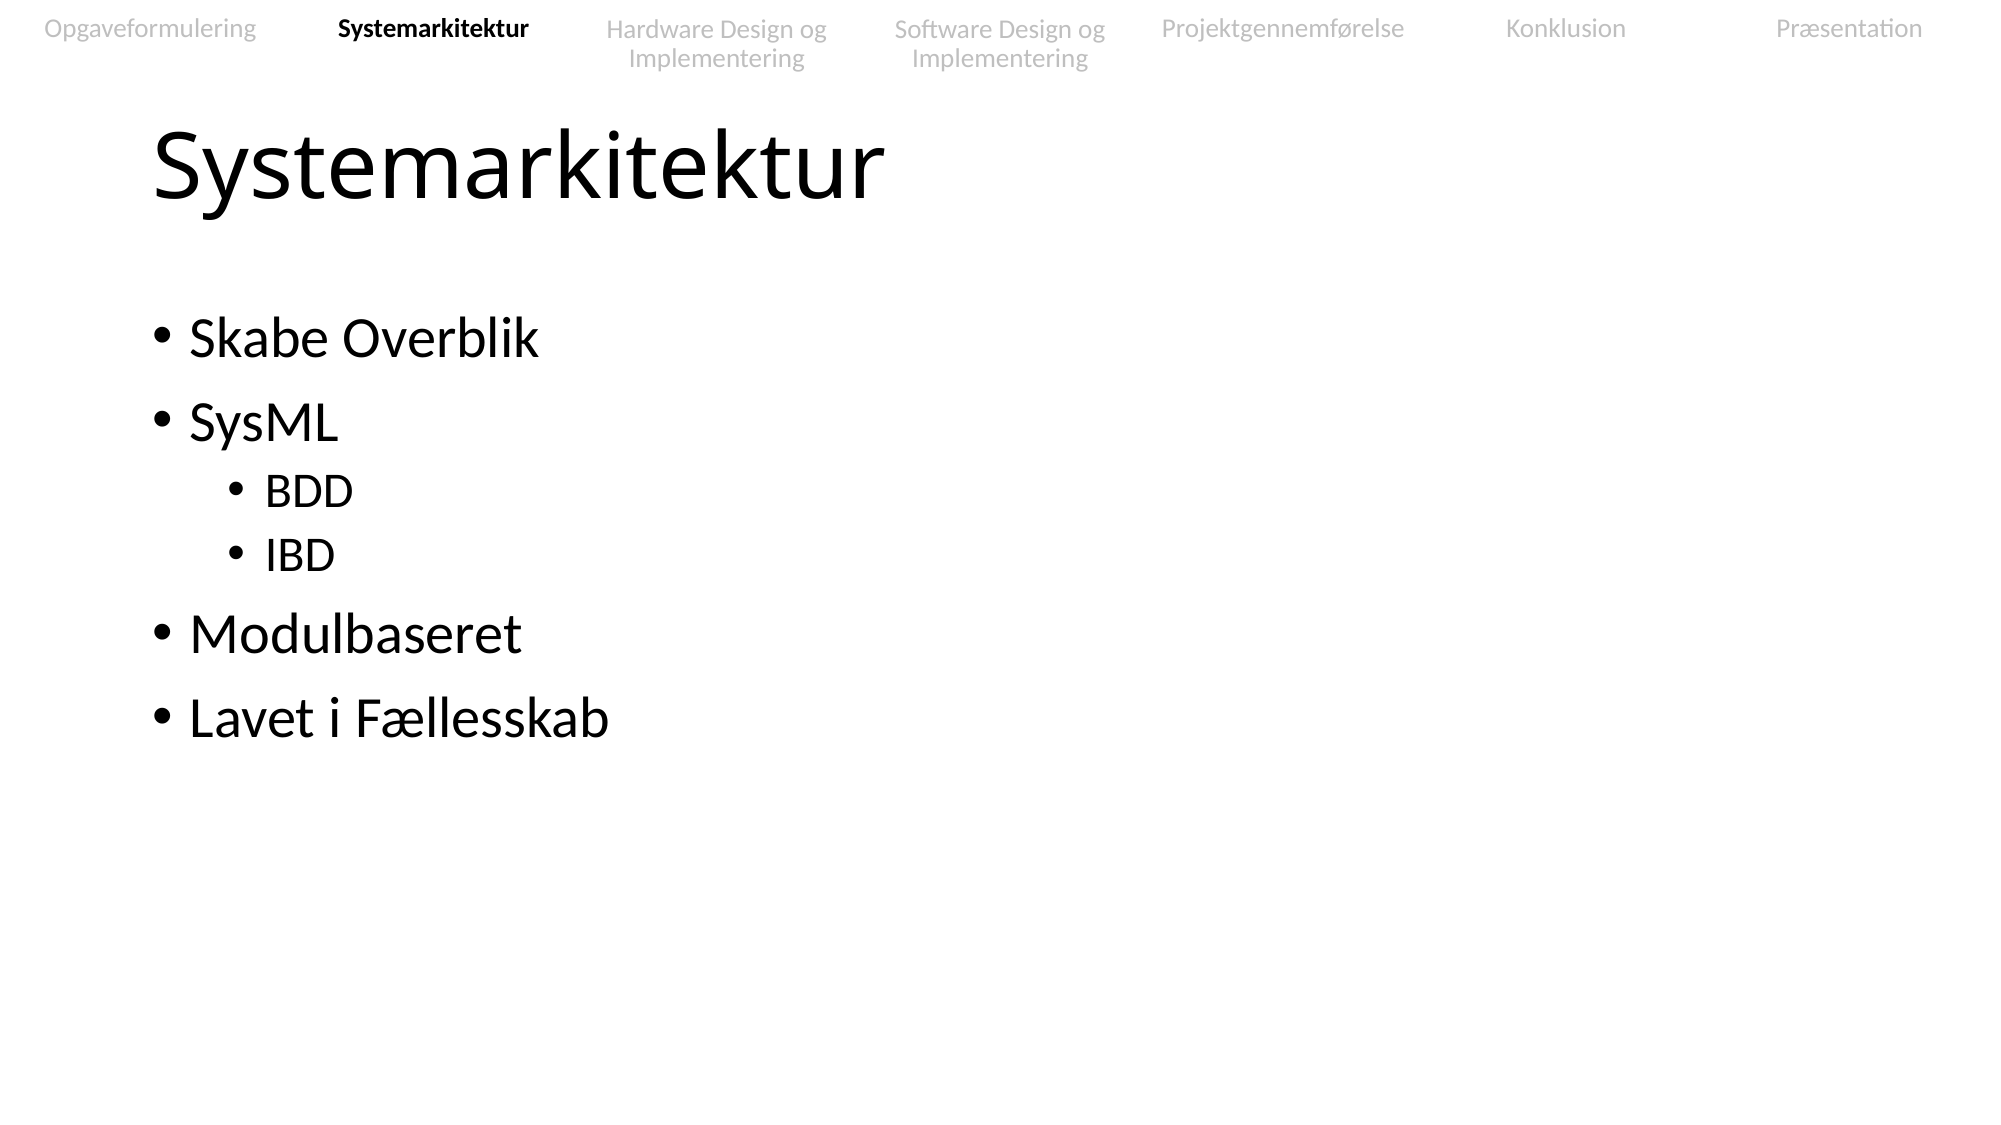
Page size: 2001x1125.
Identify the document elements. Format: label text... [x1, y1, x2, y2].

text_box Software Design og Implementering [858, 7, 1141, 81]
text_box Hardware Design og Implementering [575, 7, 858, 81]
list Skabe Overblik SysML BDD IBD Modulbaseret Lavet i Fællesskab [137, 299, 1863, 1014]
text_box Opgaveformulering [8, 7, 292, 81]
text_box Projektgennemførelse [1141, 7, 1424, 81]
text_box Konklusion [1424, 7, 1708, 81]
title Systemarkitektur [137, 81, 1863, 278]
text_box Præsentation [1708, 7, 1992, 81]
text_box Systemarkitektur [292, 7, 575, 81]
